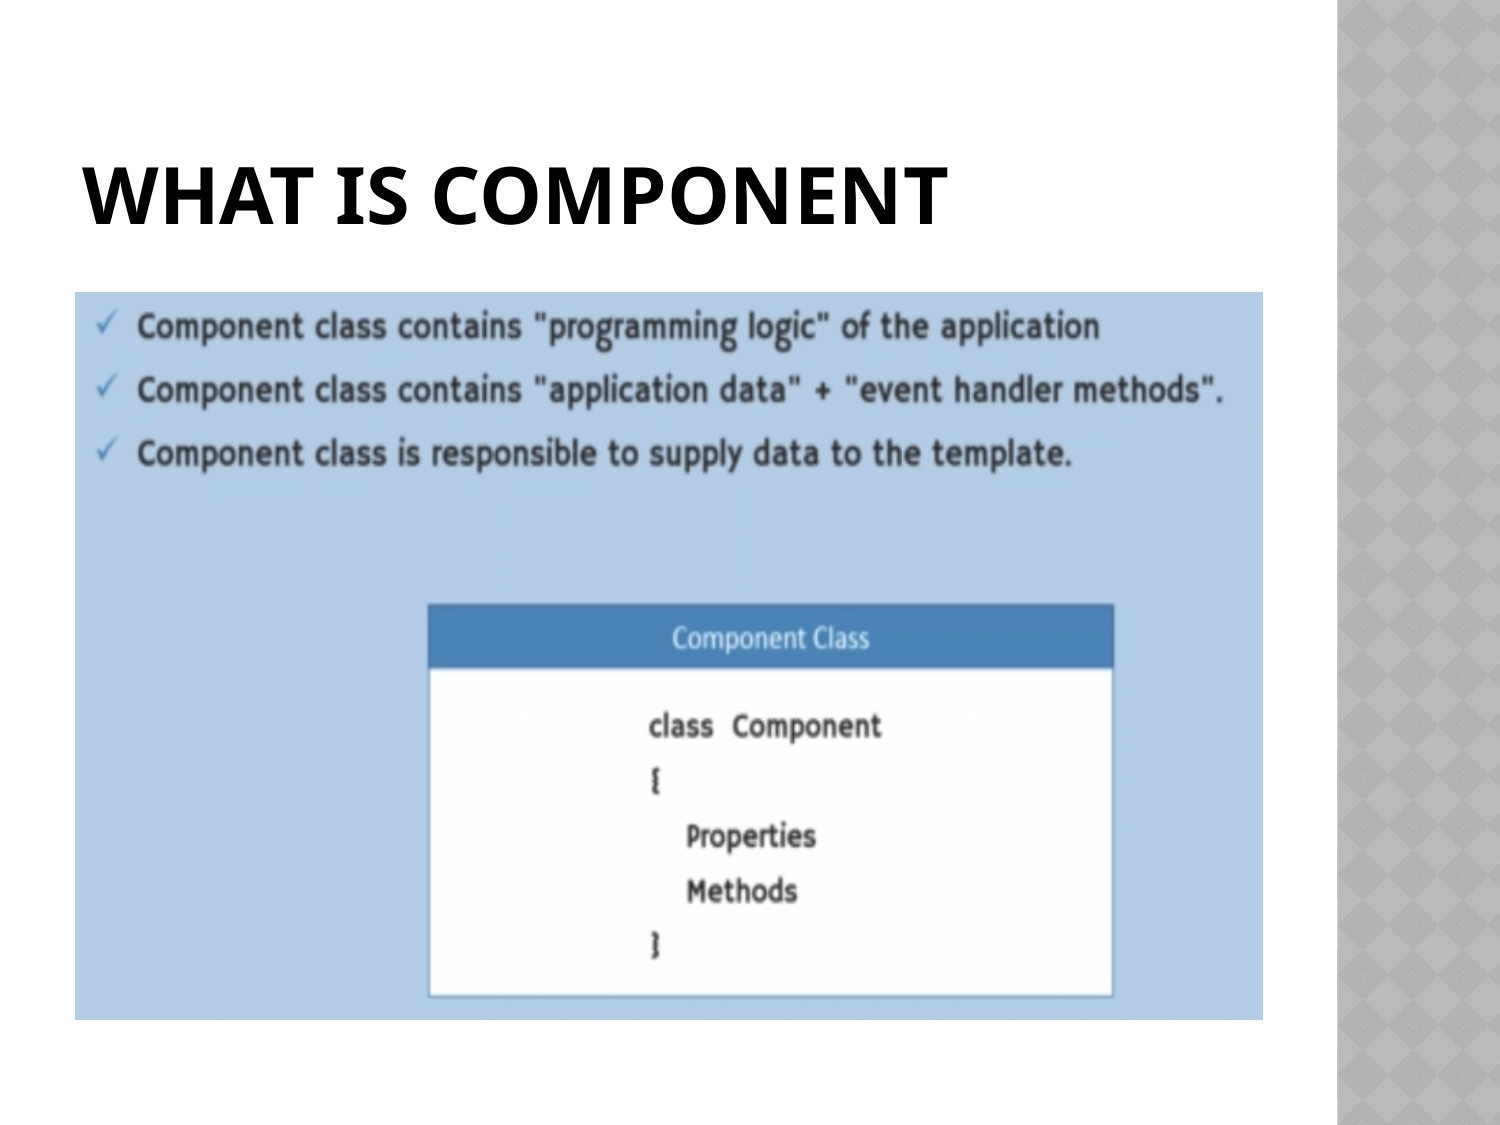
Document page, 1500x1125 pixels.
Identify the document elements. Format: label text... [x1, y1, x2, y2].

title WHAT IS component [75, 52, 1263, 240]
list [74, 292, 1263, 1020]
